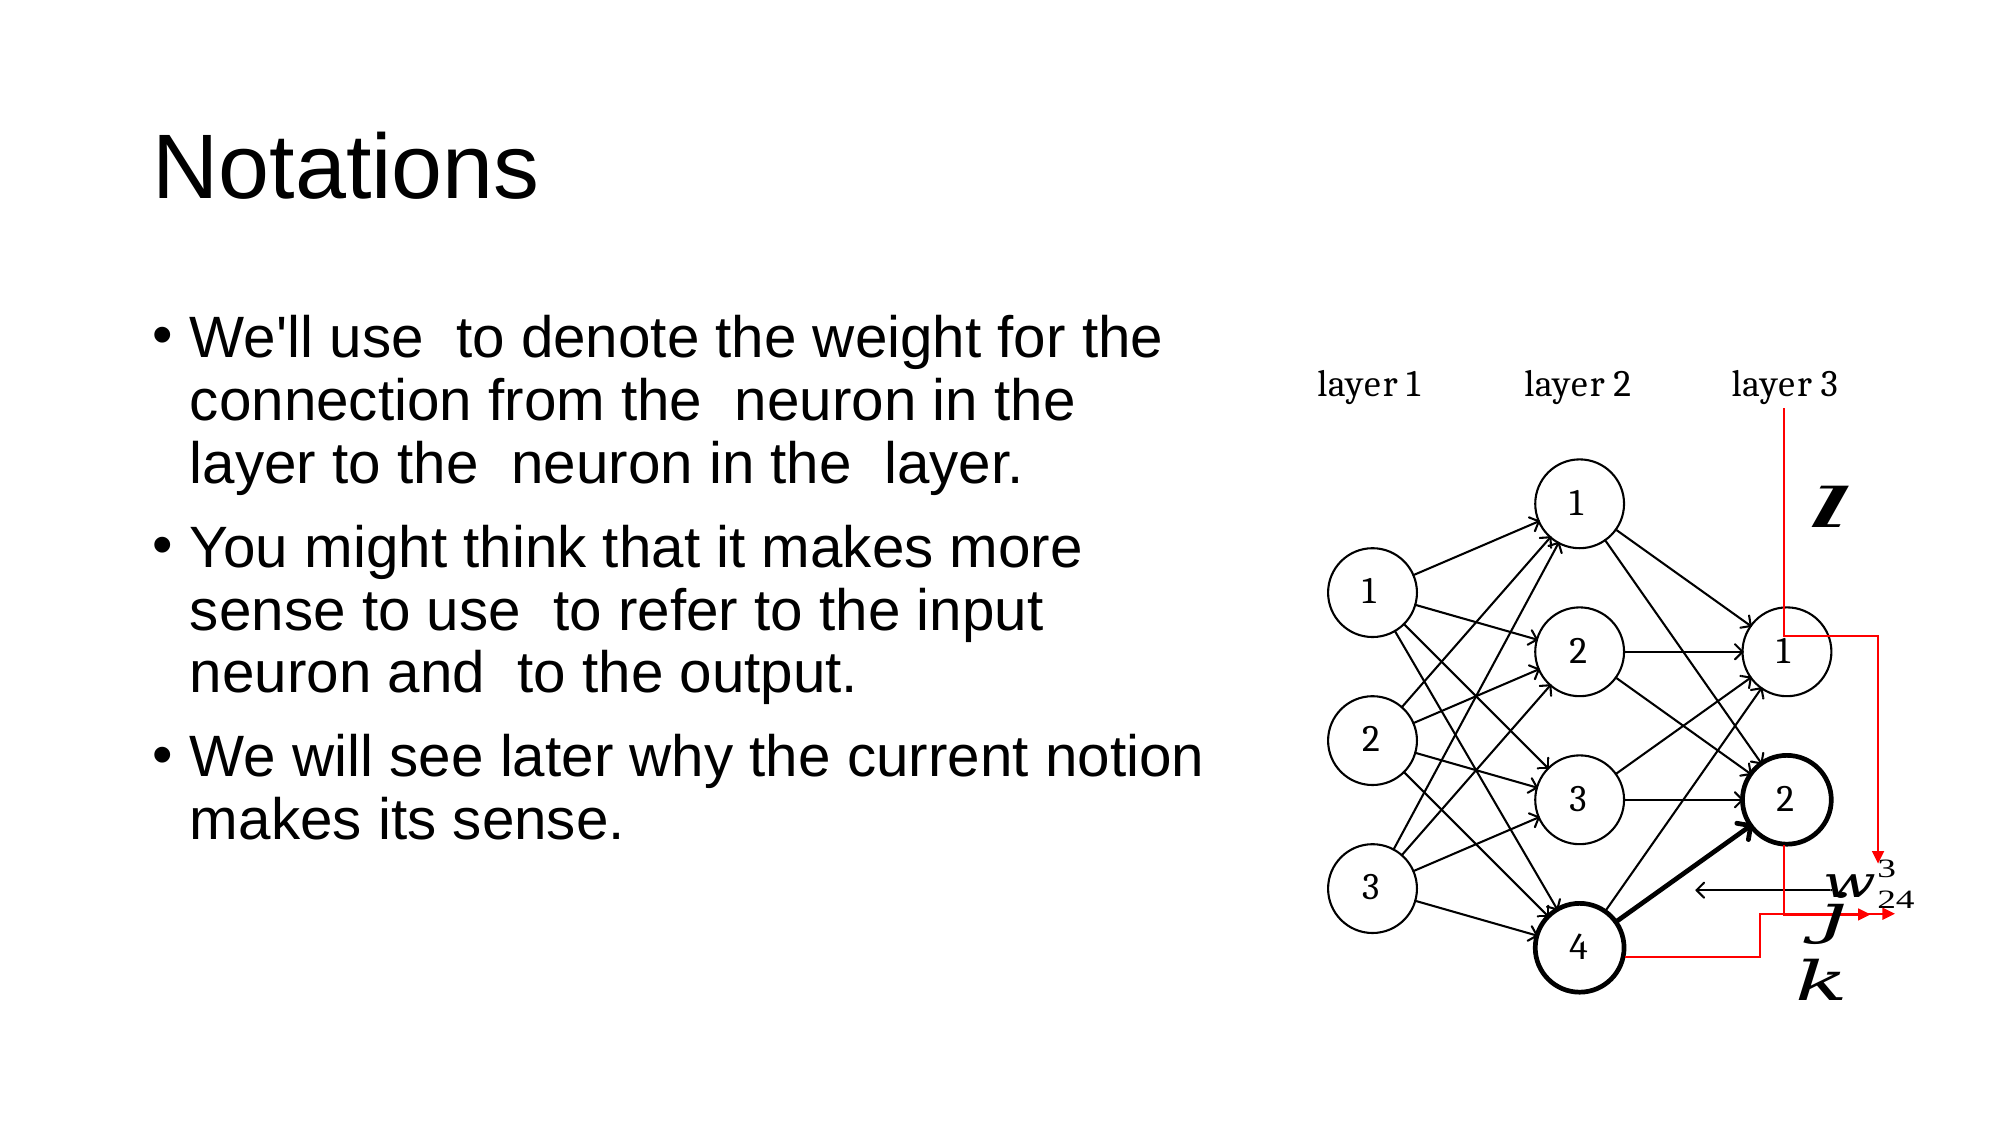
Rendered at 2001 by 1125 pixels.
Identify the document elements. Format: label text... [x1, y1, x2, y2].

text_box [1625, 913, 1895, 957]
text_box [1783, 845, 1871, 915]
picture [1295, 348, 1863, 996]
title Notations [137, 59, 1863, 278]
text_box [1603, 588, 2000, 684]
